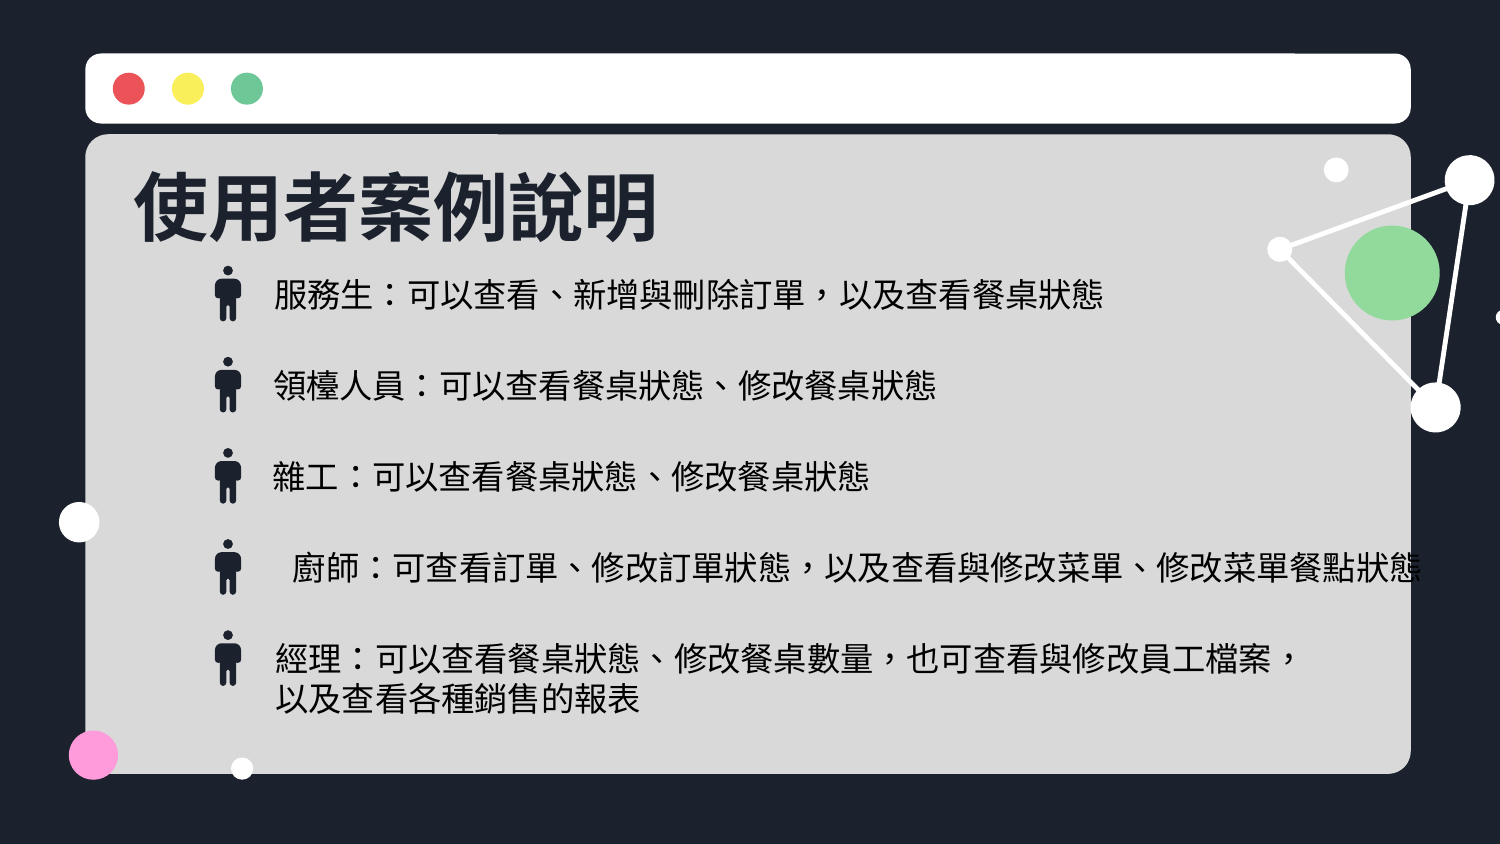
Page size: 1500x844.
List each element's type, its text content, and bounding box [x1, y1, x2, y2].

text_box 使用者案例說明 [118, 158, 1382, 252]
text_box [214, 356, 958, 414]
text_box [214, 538, 1463, 596]
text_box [214, 265, 1127, 323]
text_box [214, 630, 1329, 728]
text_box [214, 447, 891, 505]
